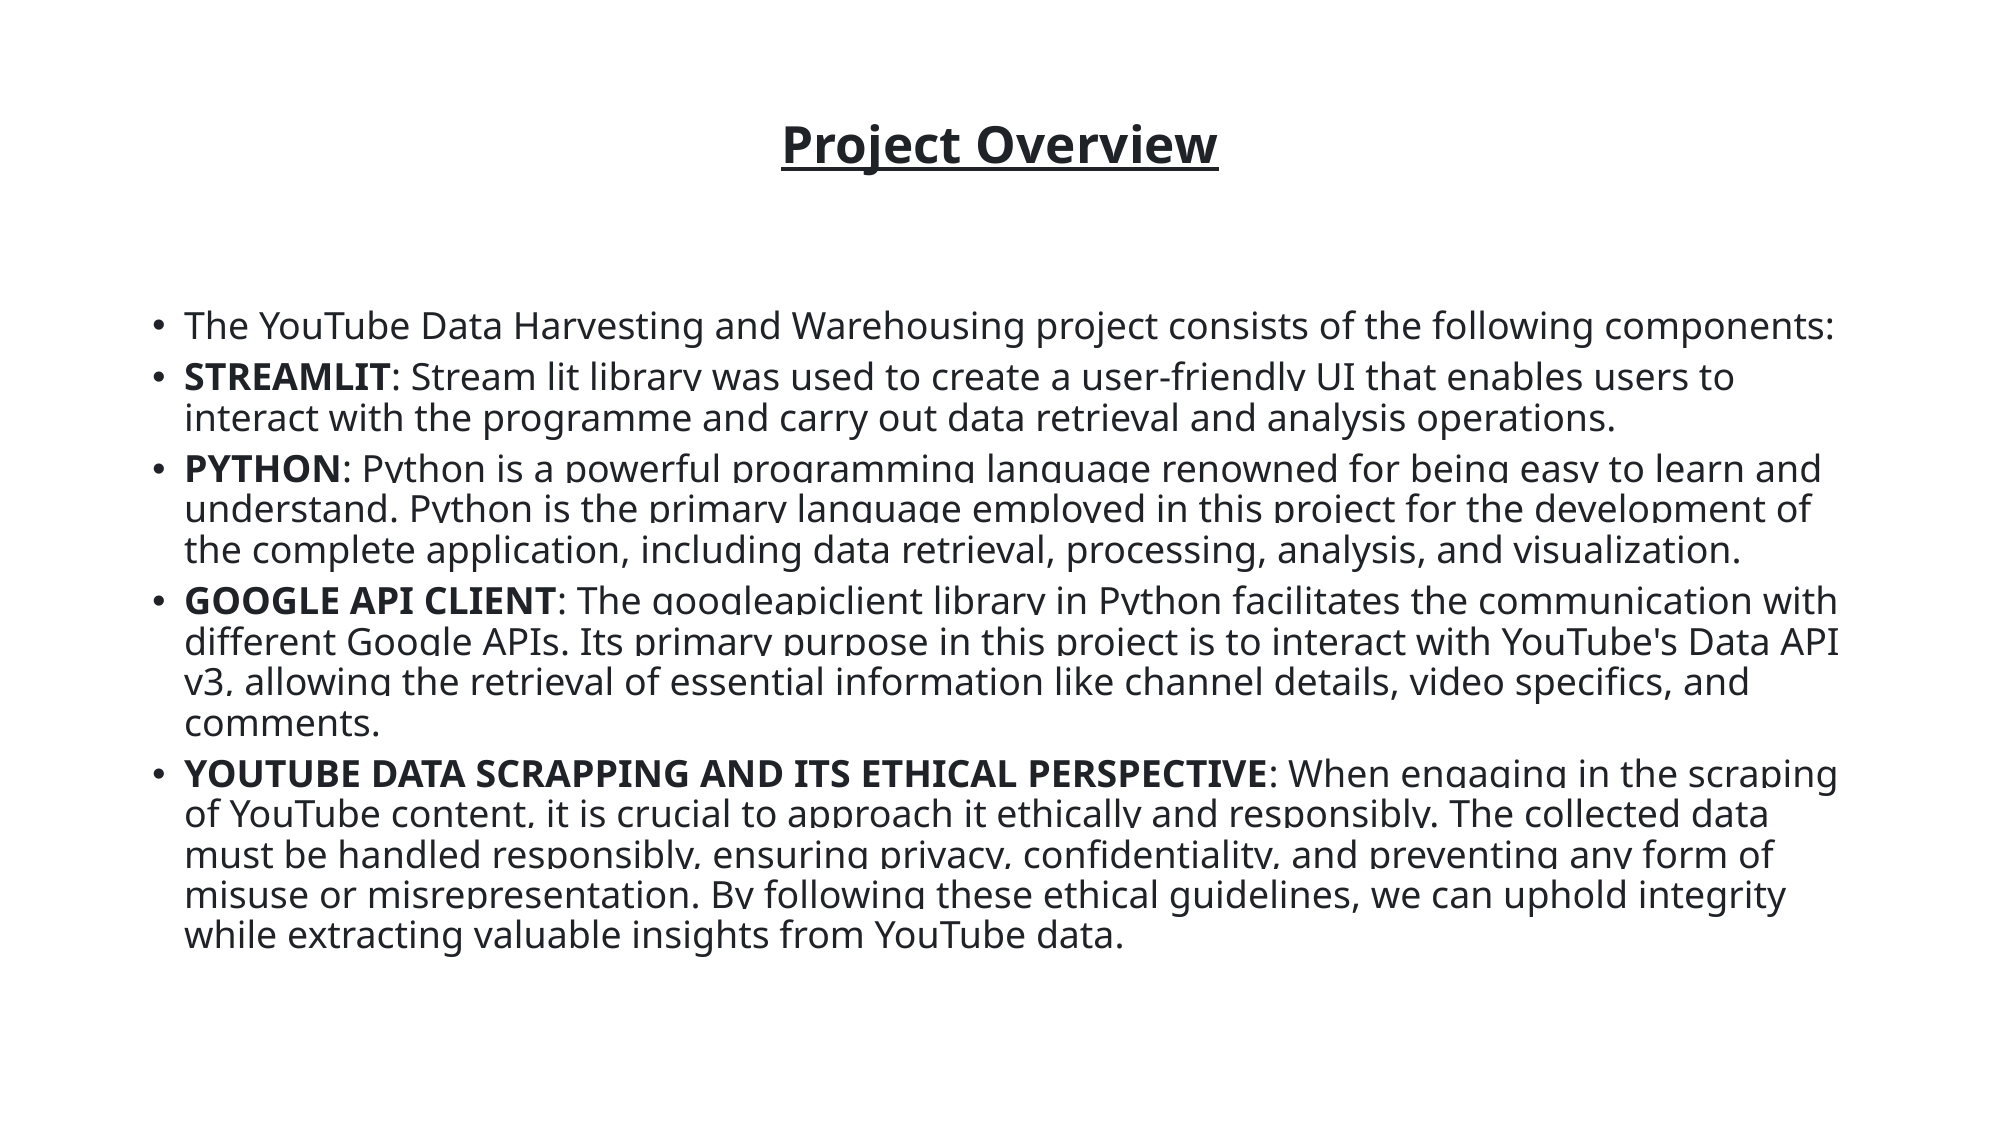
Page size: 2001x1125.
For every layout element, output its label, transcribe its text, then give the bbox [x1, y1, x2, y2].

list The YouTube Data Harvesting and Warehousing project consists of the following components: STREAMLIT: Stream lit library was used to create a user-friendly UI that enables users to interact with the programme and carry out data retrieval and analysis operations. PYTHON: Python is a powerful programming language renowned for being easy to learn and understand. Python is the primary language employed in this project for the development of the complete application, including data retrieval, processing, analysis, and visualization. GOOGLE API CLIENT: The googleapiclient library in Python facilitates the communication with different Google APIs. Its primary purpose in this project is to interact with YouTube's Data API v3, allowing the retrieval of essential information like channel details, video specifics, and comments. YOUTUBE DATA SCRAPPING AND ITS ETHICAL PERSPECTIVE: When engaging in the scraping of YouTube content, it is crucial to approach it ethically and responsibly. The collected data must be handled responsibly, ensuring privacy, confidentiality, and preventing any form of misuse or misrepresentation. By following these ethical guidelines, we can uphold integrity while extracting valuable insights from YouTube data. [137, 299, 1863, 1014]
title Project Overview [137, 111, 1863, 299]
